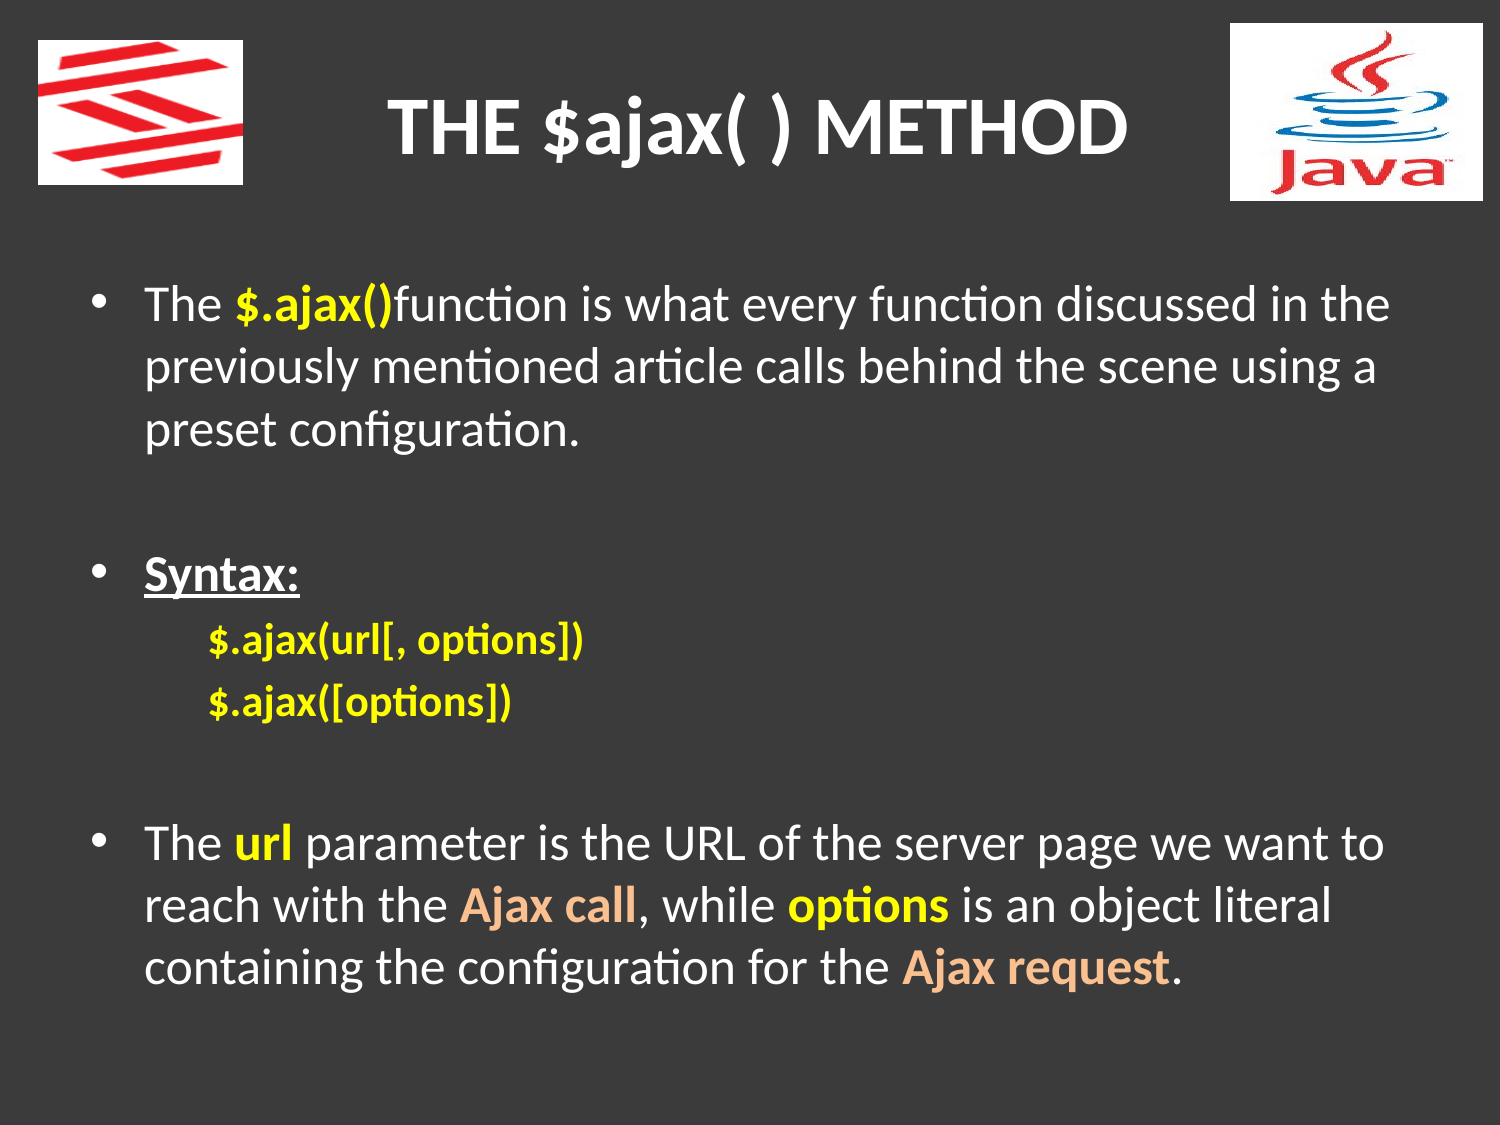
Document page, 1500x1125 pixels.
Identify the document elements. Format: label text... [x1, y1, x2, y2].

list The $.ajax()function is what every function discussed in the previously mentioned article calls behind the scene using a preset configuration. Syntax: $.ajax(url[, options]) $.ajax([options]) The url parameter is the URL of the server page we want to reach with the Ajax call, while options is an object literal containing the configuration for the Ajax request. [75, 262, 1425, 1005]
picture [1230, 23, 1483, 201]
title THE $ajax( ) METHOD [247, 58, 1225, 184]
picture [37, 40, 243, 185]
